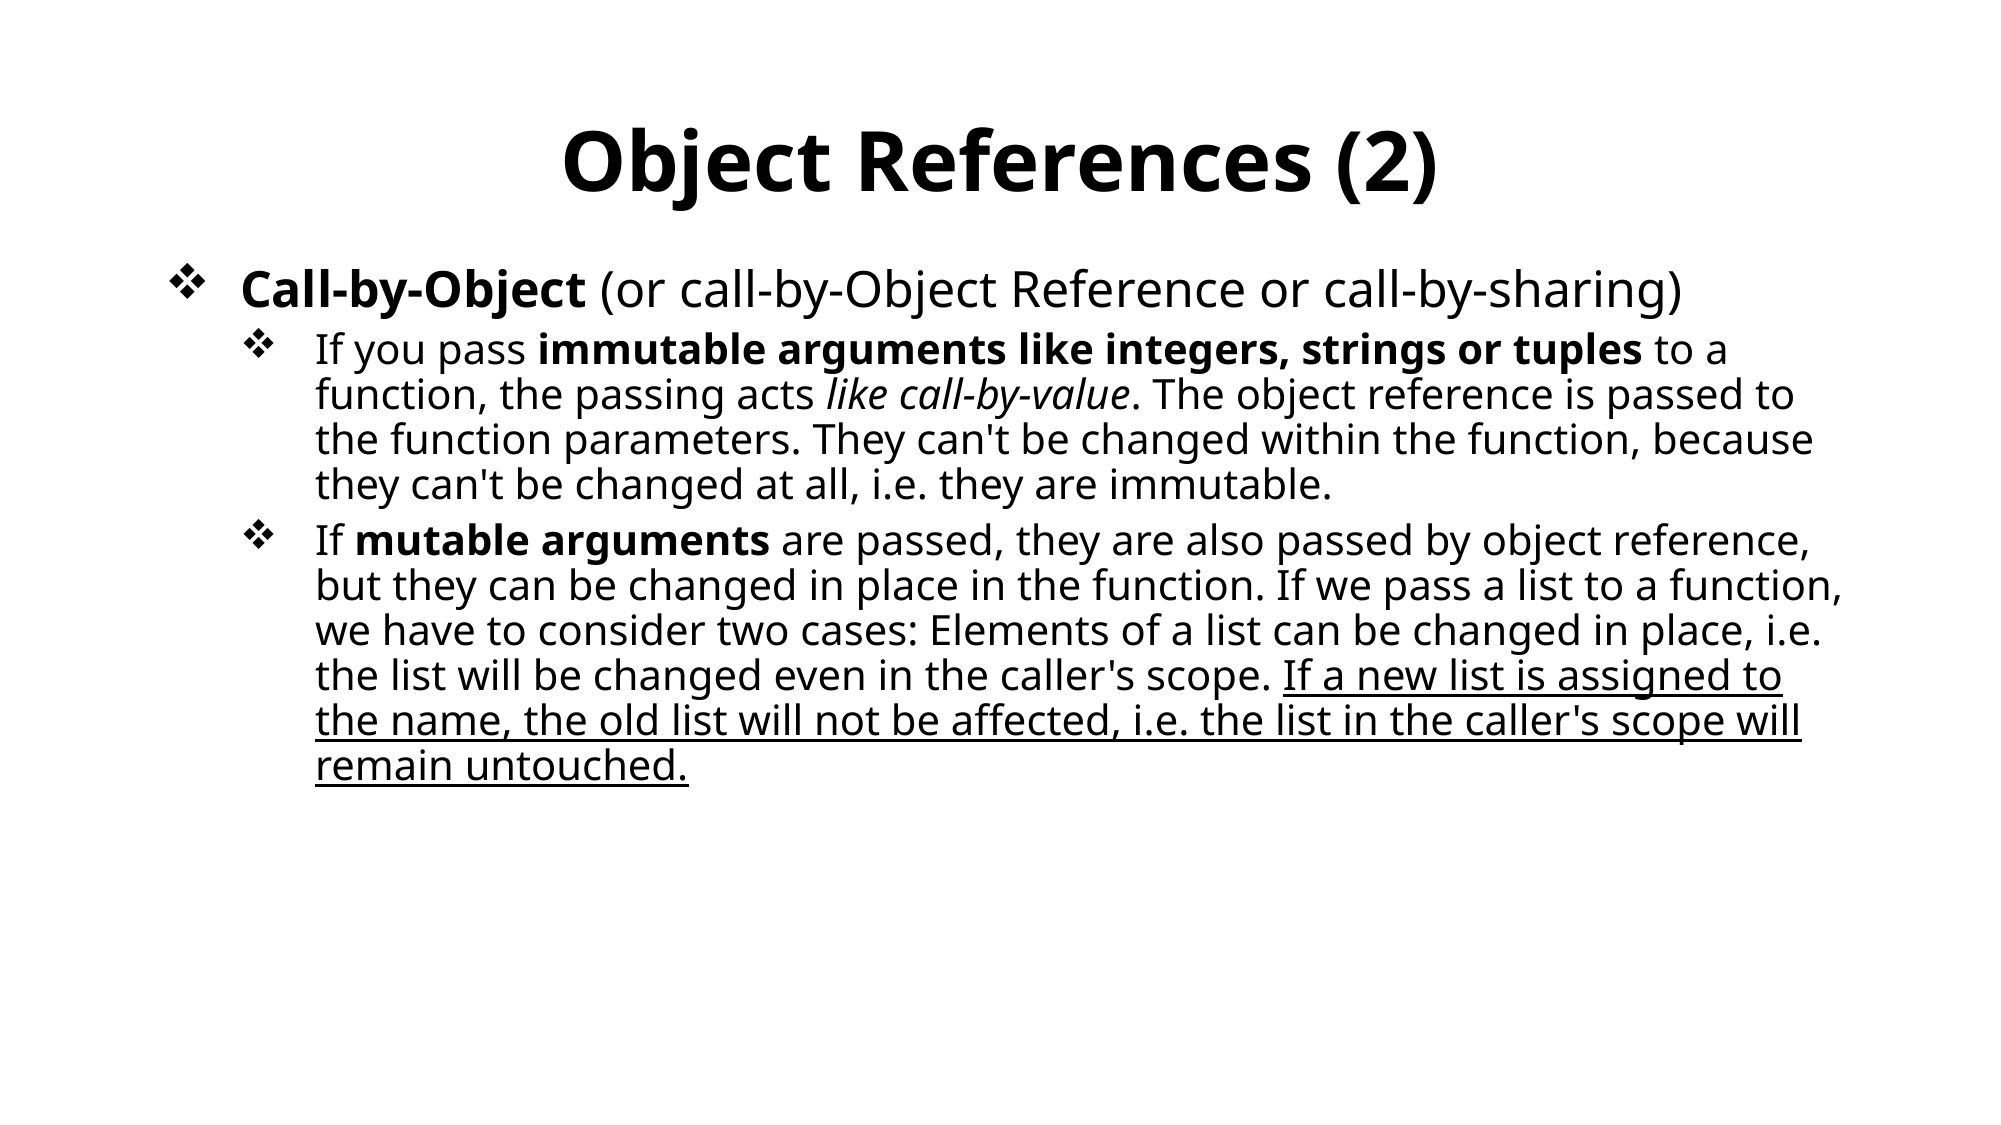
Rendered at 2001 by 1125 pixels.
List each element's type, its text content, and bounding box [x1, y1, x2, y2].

subtitle Call-by-Object (or call-by-Object Reference or call-by-sharing) If you pass immutable arguments like integers, strings or tuples to a function, the passing acts like call-by-value. The object reference is passed to the function parameters. They can't be changed within the function, because they can't be changed at all, i.e. they are immutable. If mutable arguments are passed, they are also passed by object reference, but they can be changed in place in the function. If we pass a list to a function, we have to consider two cases: Elements of a list can be changed in place, i.e. the list will be changed even in the caller's scope. If a new list is assigned to the name, the old list will not be affected, i.e. the list in the caller's scope will remain untouched. [150, 256, 1867, 989]
title Object References (2) [249, 84, 1750, 217]
